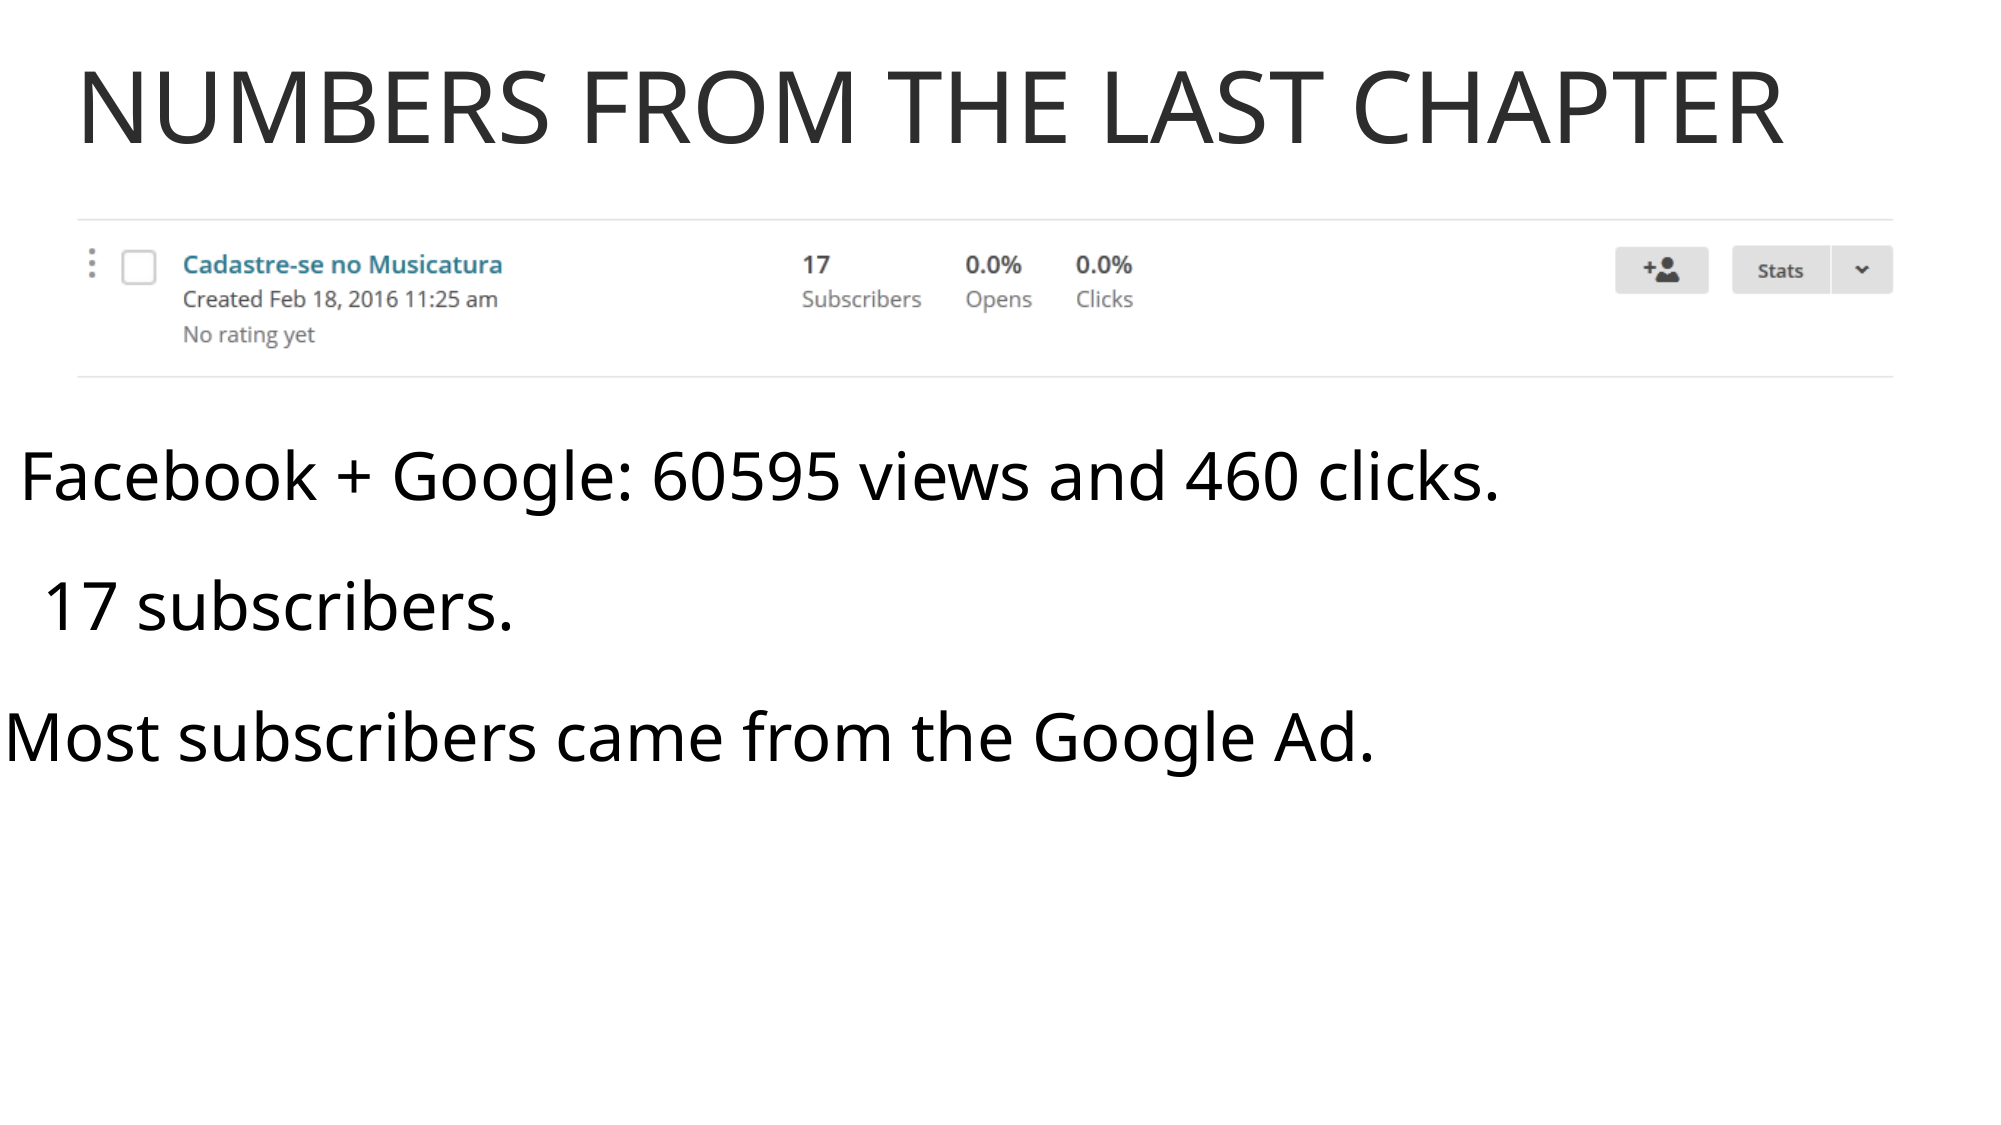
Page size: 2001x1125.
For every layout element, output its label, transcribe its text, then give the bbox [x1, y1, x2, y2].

text_box 17 subscribers. [28, 556, 531, 652]
text_box NUMBERS FROM THE LAST CHAPTER [60, 35, 1802, 171]
text_box Most subscribers came from the Google Ad. [0, 687, 1393, 783]
text_box Facebook + Google: 60595 views and 460 clicks. [4, 425, 1519, 521]
picture [66, 206, 1924, 391]
